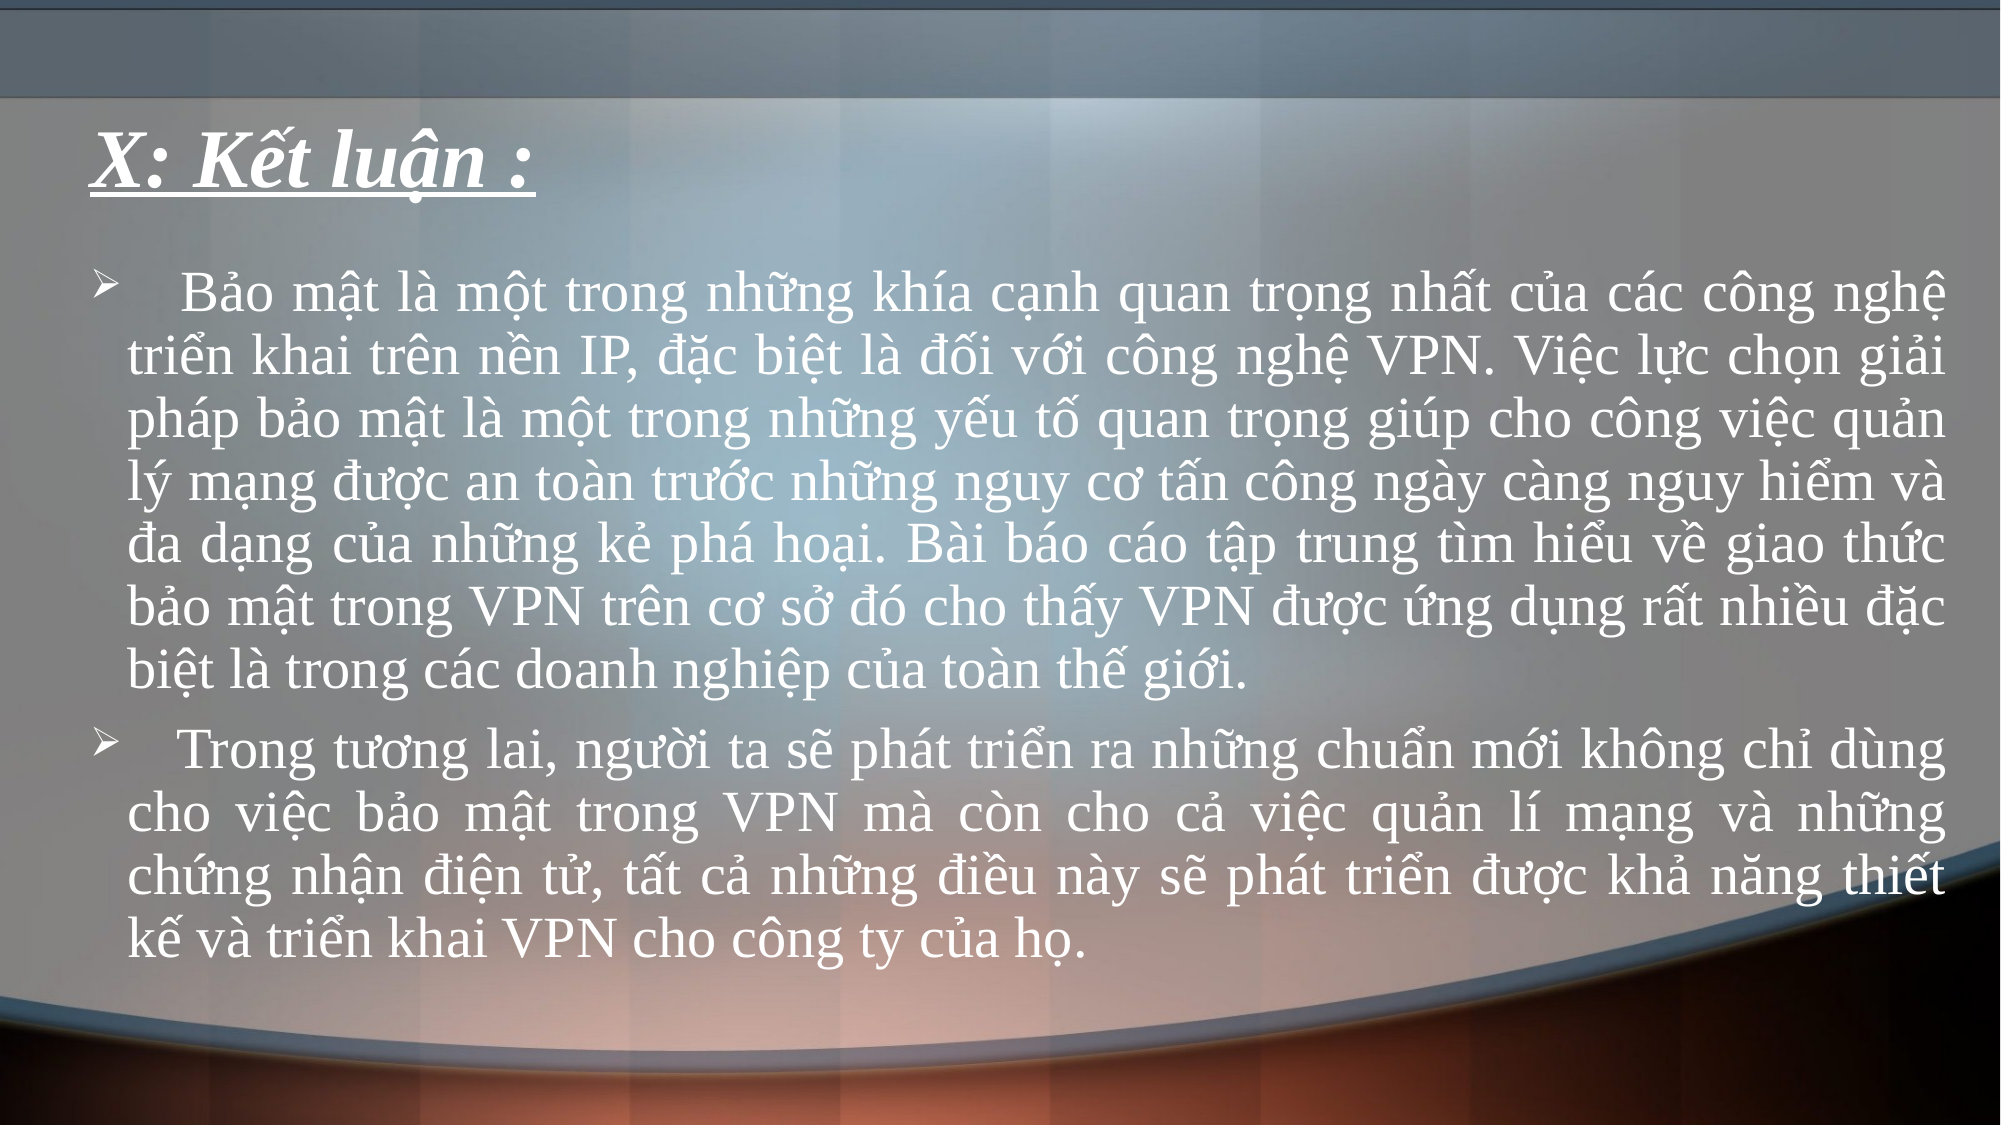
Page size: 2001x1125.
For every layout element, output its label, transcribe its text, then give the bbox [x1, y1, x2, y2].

title X: Kết luận : [75, 104, 1732, 221]
list Bảo mật là một trong những khía cạnh quan trọng nhất của các công nghệ triển khai trên nền IP, đặc biệt là đối với công nghệ VPN. Việc lực chọn giải pháp bảo mật là một trong những yếu tố quan trọng giúp cho công việc quản lý mạng được an toàn trước những nguy cơ tấn công ngày càng nguy hiểm và đa dạng của những kẻ phá hoại. Bài báo cáo tập trung tìm hiểu về giao thức bảo mật trong VPN trên cơ sở đó cho thấy VPN được ứng dụng rất nhiều đặc biệt là trong các doanh nghiệp của toàn thế giới. Trong tương lai, người ta sẽ phát triển ra những chuẩn mới không chỉ dùng cho việc bảo mật trong VPN mà còn cho cả việc quản lí mạng và những chứng nhận điện tử, tất cả những điều này sẽ phát triển được khả năng thiết kế và triển khai VPN cho công ty của họ. [75, 253, 1963, 1047]
picture [0, 0, 2001, 1125]
